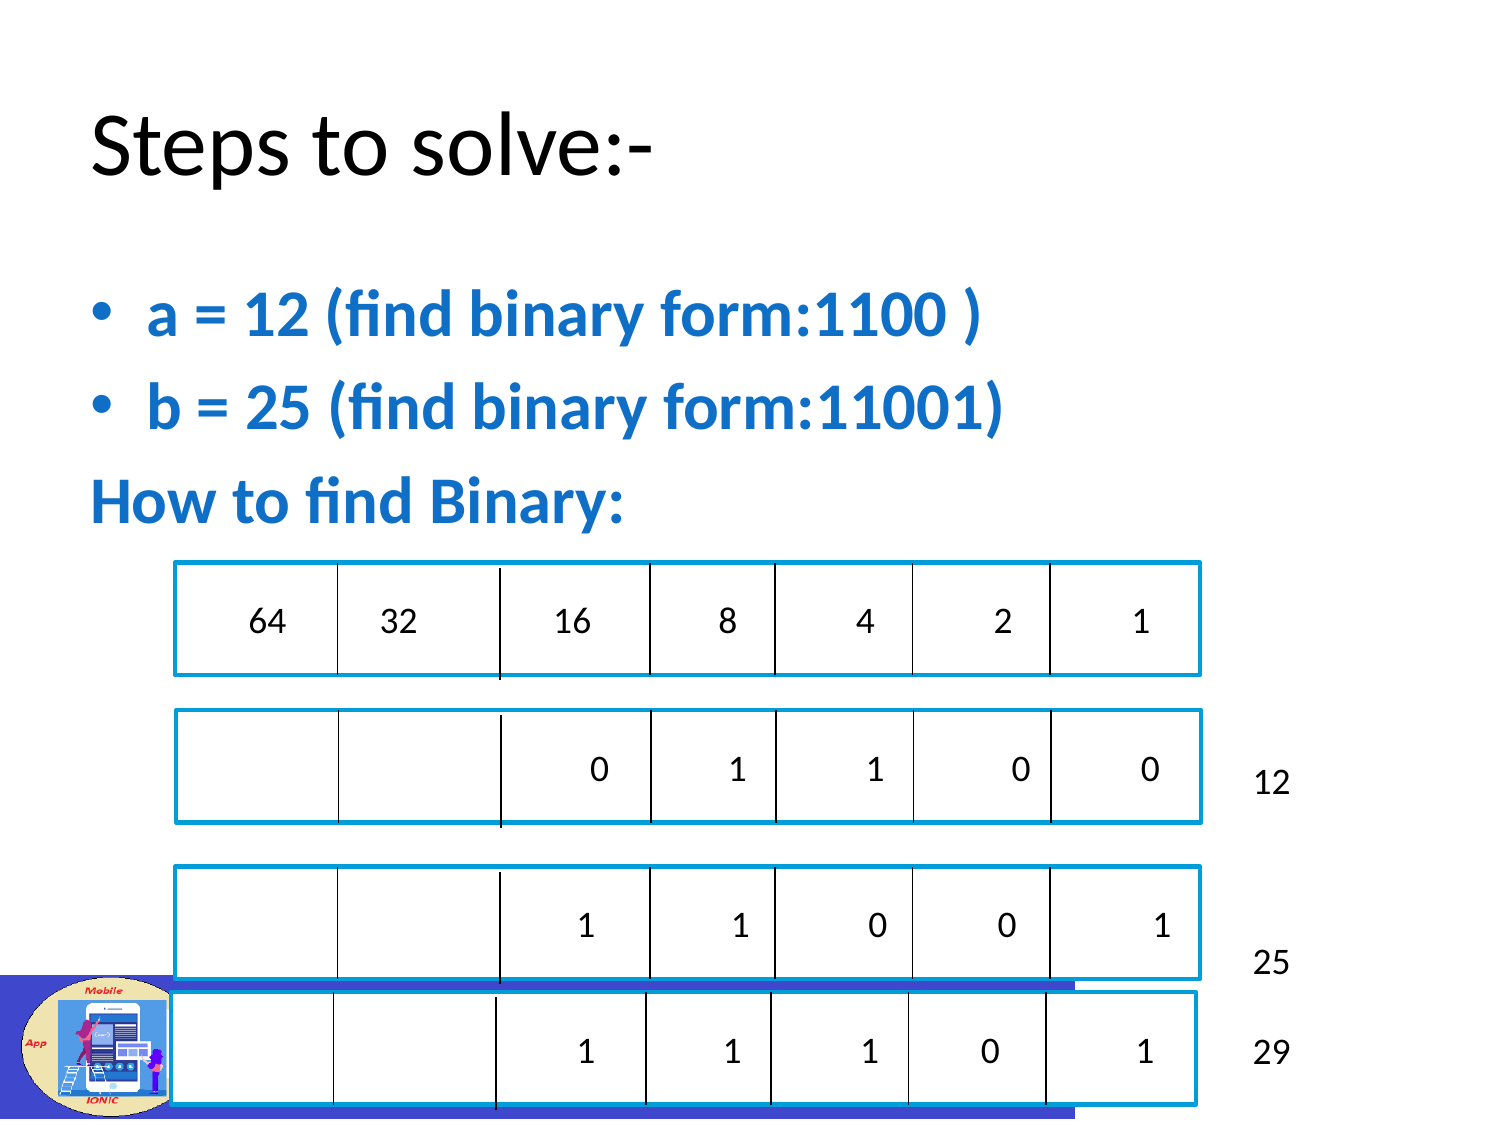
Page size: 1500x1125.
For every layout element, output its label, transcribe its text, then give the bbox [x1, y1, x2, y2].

text_box 12 25 29 [1237, 749, 1306, 1125]
picture [0, 975, 1075, 1119]
list a = 12 (find binary form:1100 ) b = 25 (find binary form:11001) How to find Binary: [75, 262, 1425, 838]
title Steps to solve:- [75, 45, 1425, 233]
text_box 0 1 1 0 0 [174, 708, 1203, 825]
text_box 64 32 16 8 4 2 1 [173, 560, 1202, 677]
text_box 1 1 0 0 1 [173, 864, 1202, 981]
text_box 1 1 1 0 1 [169, 990, 1198, 1107]
